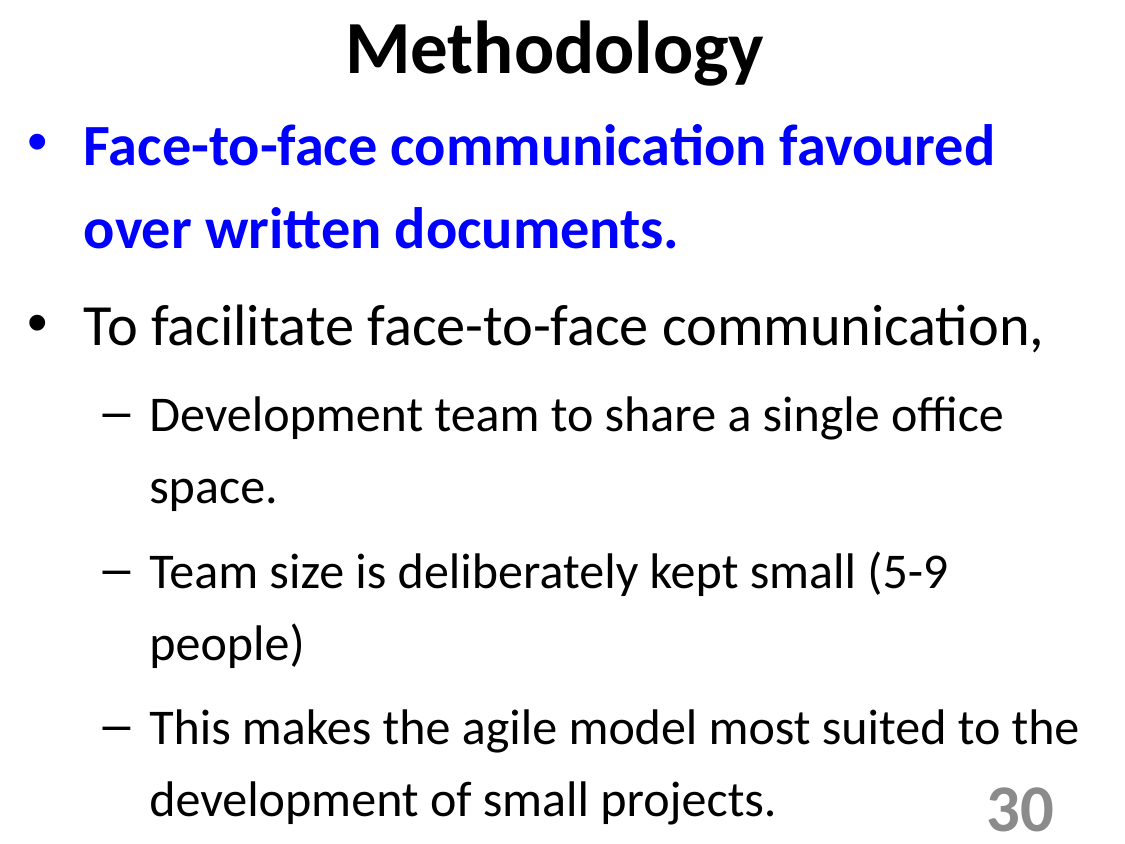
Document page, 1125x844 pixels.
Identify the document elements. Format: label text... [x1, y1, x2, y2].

slide_number 30 [806, 782, 1069, 827]
title Methodology [75, 0, 1035, 85]
list Face-to-face communication favoured over written documents. To facilitate face-to-face communication, Development team to share a single office space. Team size is deliberately kept small (5-9 people) This makes the agile model most suited to the development of small projects. [12, 85, 1125, 802]
